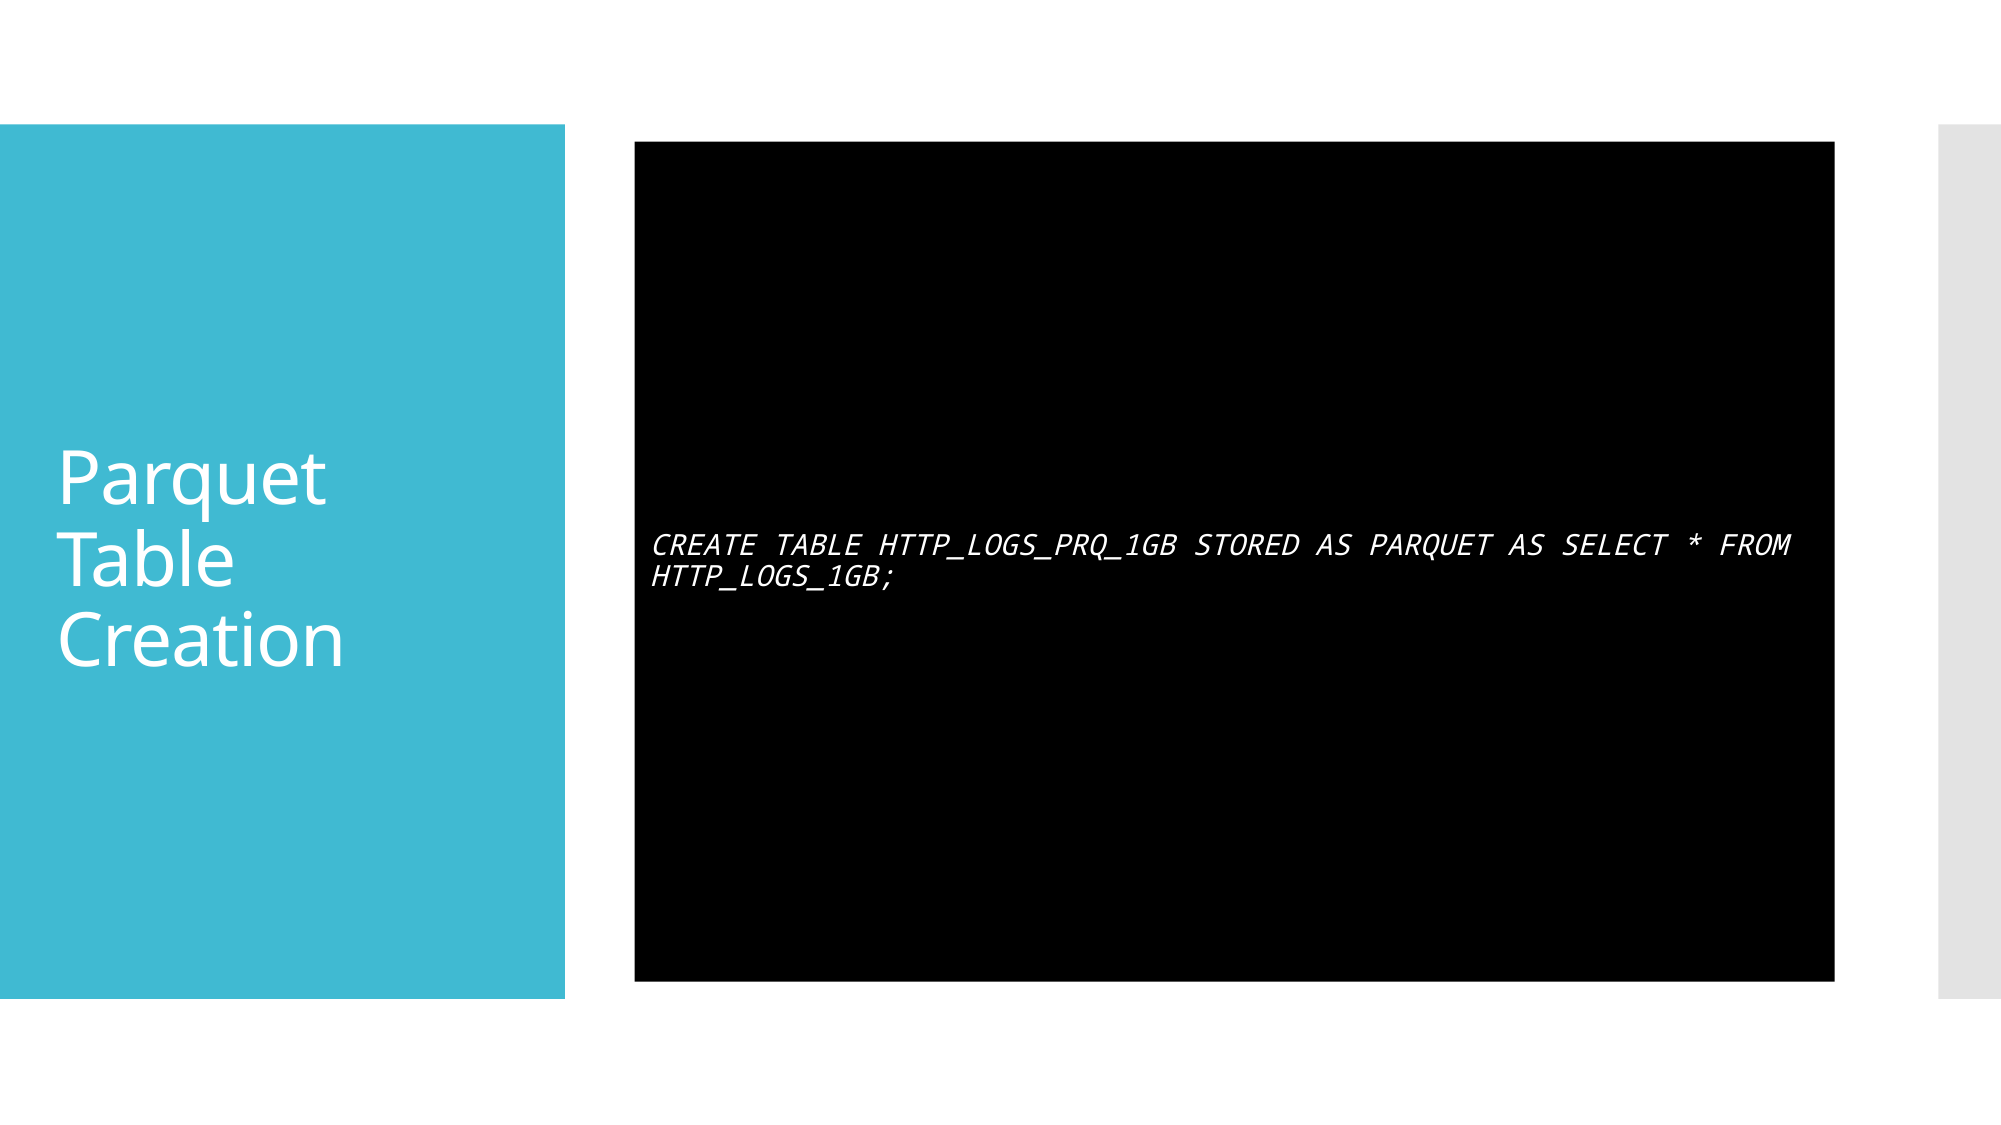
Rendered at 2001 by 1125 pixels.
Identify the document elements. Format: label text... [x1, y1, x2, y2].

title Parquet Table Creation [41, 184, 525, 940]
list CREATE TABLE HTTP_LOGS_PRQ_1GB STORED AS PARQUET AS SELECT * FROM HTTP_LOGS_1GB; [634, 141, 1835, 982]
